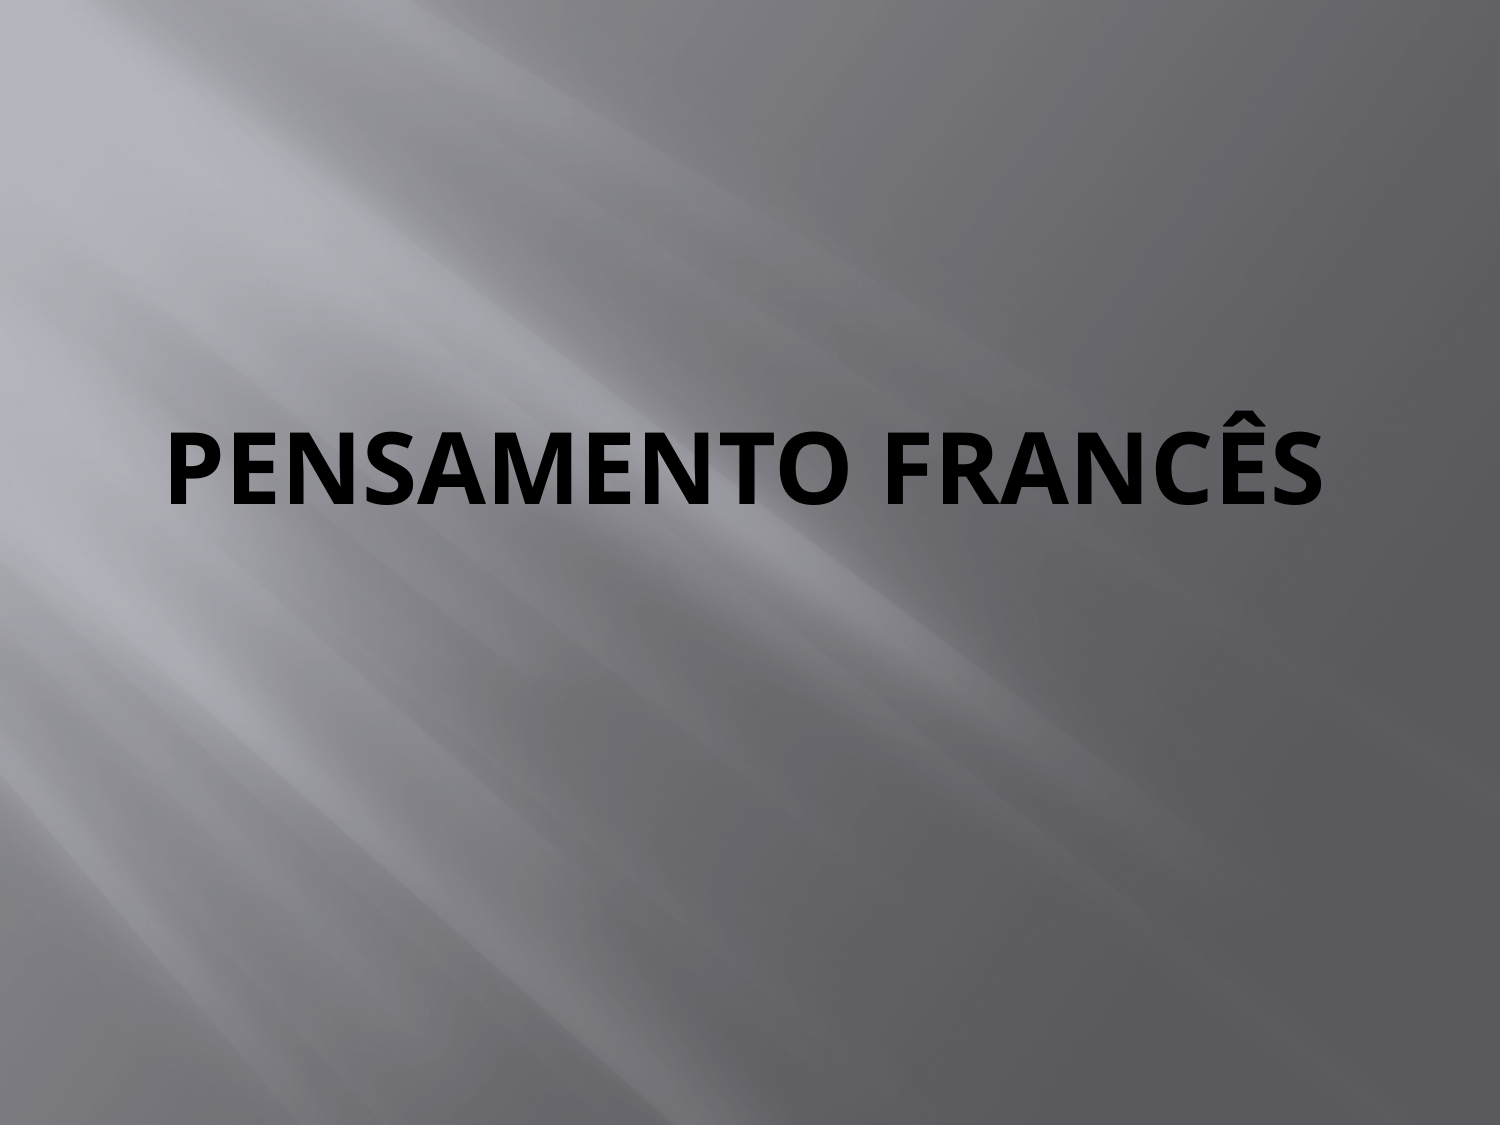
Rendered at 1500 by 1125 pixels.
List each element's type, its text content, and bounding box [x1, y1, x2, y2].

title Pensamento francês [69, 224, 1420, 525]
